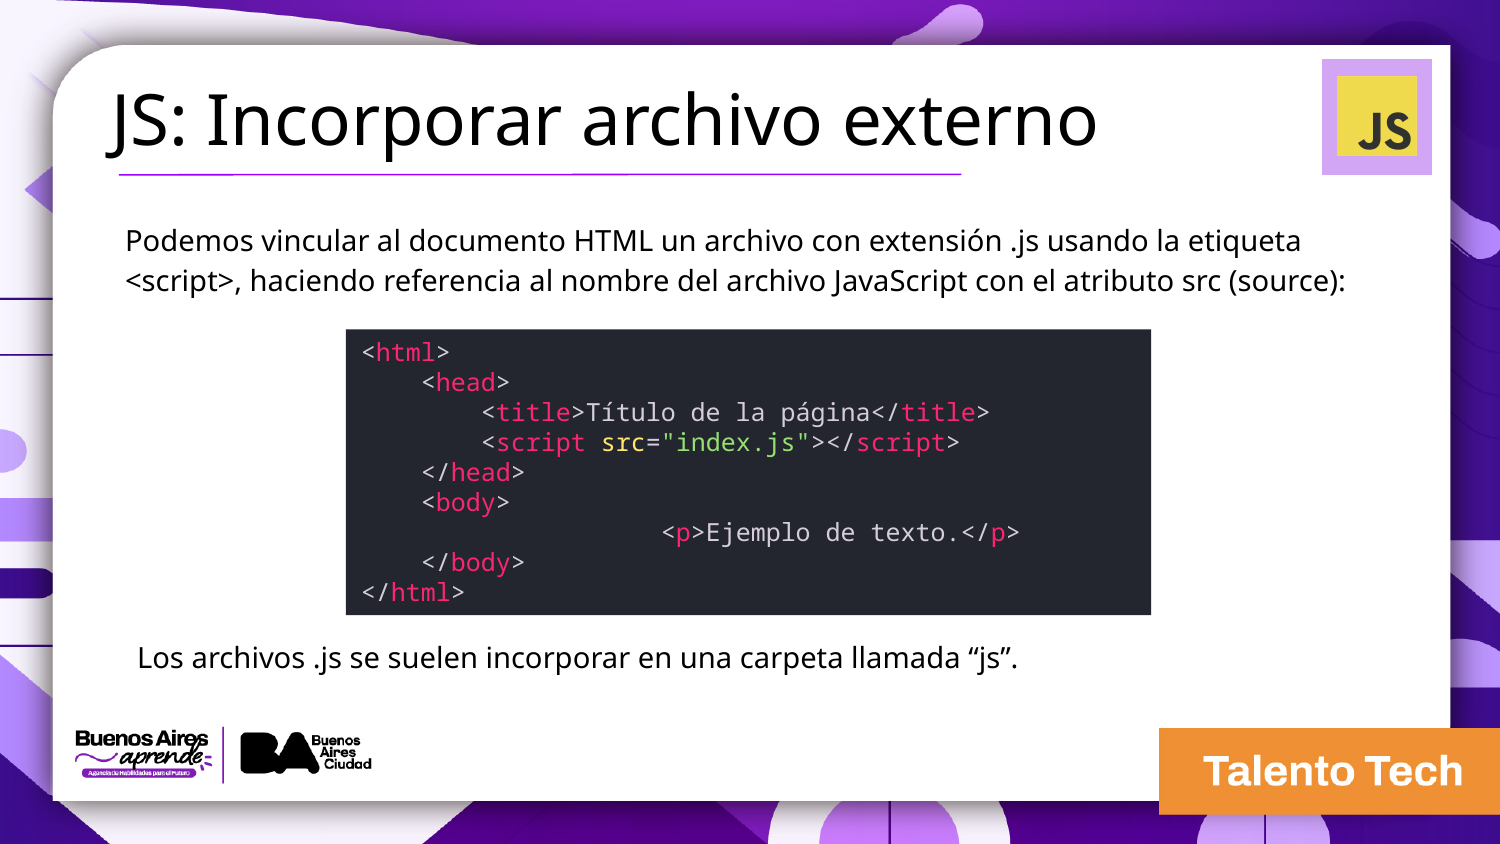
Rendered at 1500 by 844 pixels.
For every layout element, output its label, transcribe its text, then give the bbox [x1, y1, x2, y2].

text_box JS: Incorporar archivo externo [96, 21, 1214, 175]
text_box <html> <head> <title>Título de la página</title> <script src="index.js"></script> </head> <body> <p>Ejemplo de texto.</p> </body> </html> [345, 329, 1152, 616]
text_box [1321, 56, 1433, 176]
text_box Los archivos .js se suelen incorporar en una carpeta llamada “js”. [122, 624, 1480, 690]
text_box Podemos vincular al documento HTML un archivo con extensión .js usando la etiqueta <script>, haciendo referencia al nombre del archivo JavaScript con el atributo src (source): [109, 201, 1442, 746]
picture [0, 0, 1500, 844]
